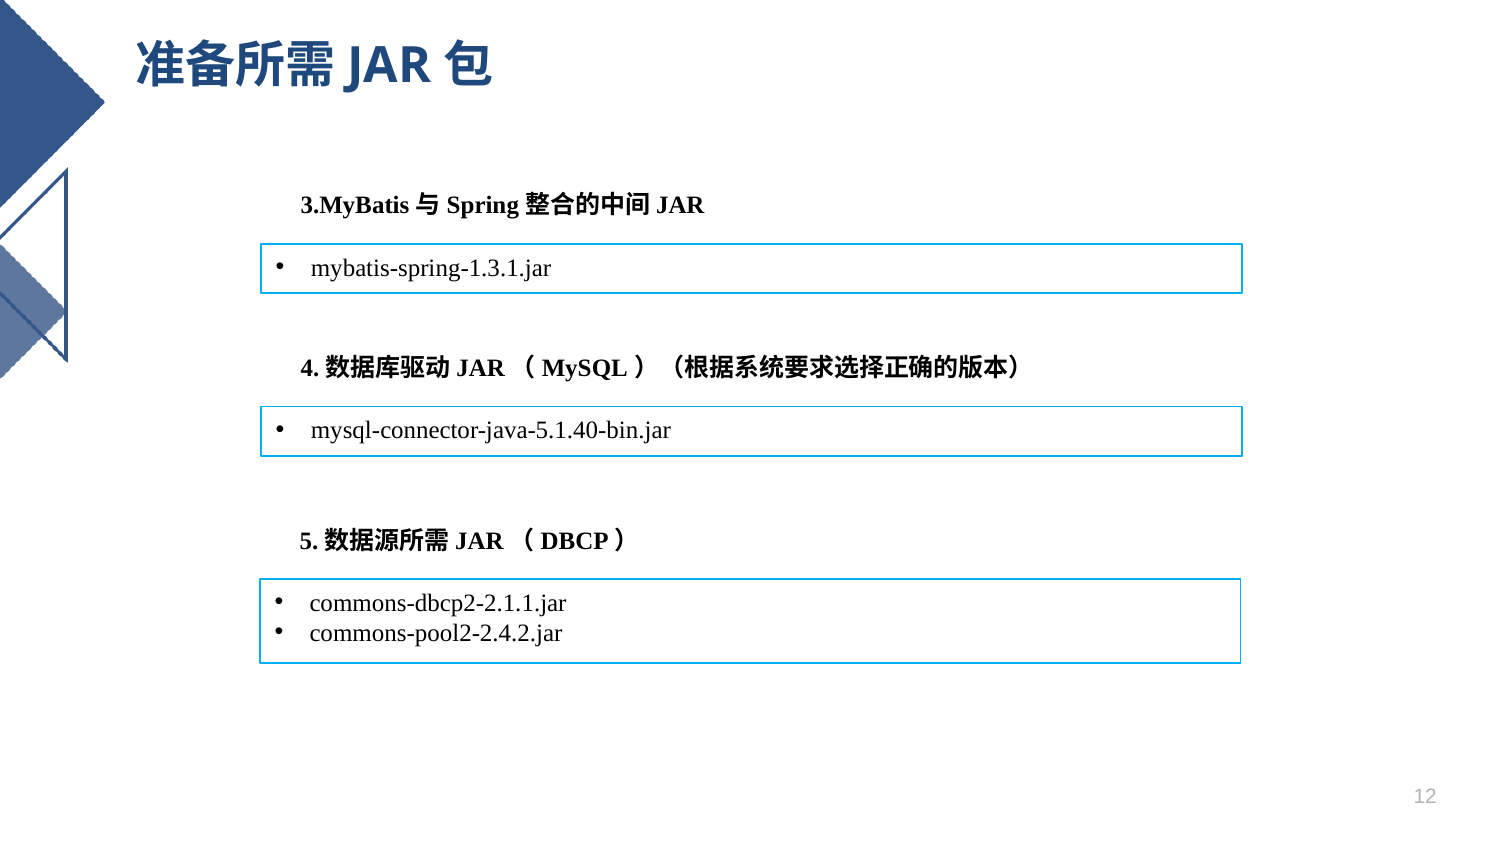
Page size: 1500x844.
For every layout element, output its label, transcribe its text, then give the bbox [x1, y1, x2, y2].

text_box mybatis-spring-1.3.1.jar [259, 242, 1244, 295]
text_box 3.MyBatis与Spring整合的中间JAR [260, 181, 1249, 227]
text_box 5.数据源所需JAR（DBCP） [259, 516, 1248, 562]
title 准备所需JAR包 [123, 26, 1436, 102]
text_box 4.数据库驱动JAR（MySQL）（根据系统要求选择正确的版本） [260, 344, 1249, 390]
picture [0, 0, 105, 446]
text_box mysql-connector-java-5.1.40-bin.jar [259, 405, 1244, 458]
text_box commons-dbcp2-2.1.1.jar commons-pool2-2.4.2.jar [258, 577, 1243, 665]
slide_number 12 [1388, 772, 1462, 818]
